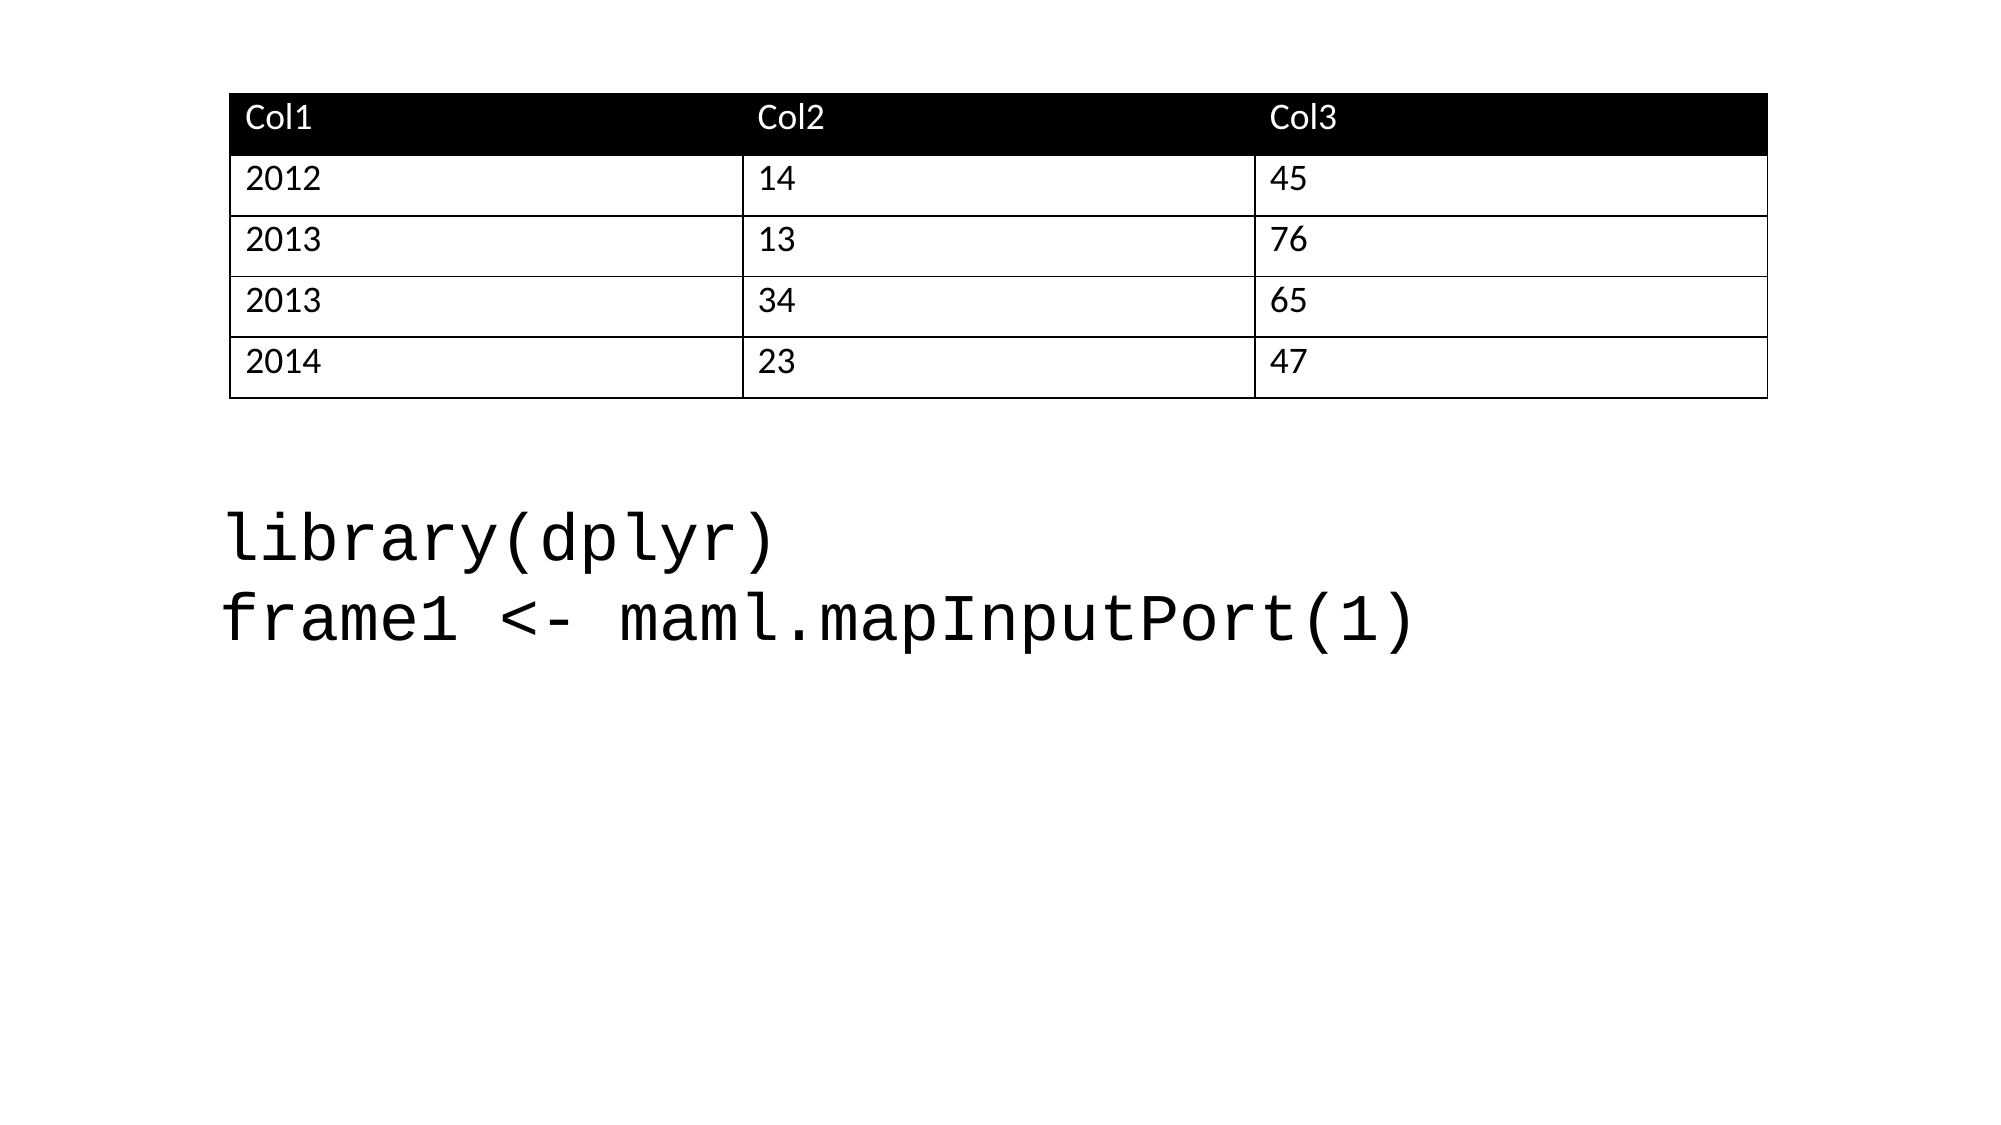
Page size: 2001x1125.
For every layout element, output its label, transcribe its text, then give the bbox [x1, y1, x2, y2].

table_cell 23 [744, 338, 1254, 397]
table_cell 2014 [231, 338, 742, 397]
table_cell 76 [1256, 217, 1767, 276]
table_cell 13 [744, 217, 1254, 276]
table_cell 2013 [231, 277, 742, 336]
table_cell 34 [744, 277, 1254, 336]
text_box library(dplyr) [204, 486, 1850, 581]
table_cell 65 [1256, 277, 1767, 336]
table_cell 2012 [231, 156, 742, 215]
table_cell 14 [744, 156, 1254, 215]
table_cell 45 [1256, 156, 1767, 215]
table_cell 47 [1256, 338, 1767, 397]
text_box frame1 <- maml.mapInputPort(1) [204, 581, 1850, 661]
table_header Col1 [231, 95, 742, 154]
table_header Col3 [1256, 95, 1767, 154]
table_header Col2 [744, 95, 1254, 154]
table_cell 2013 [231, 217, 742, 276]
